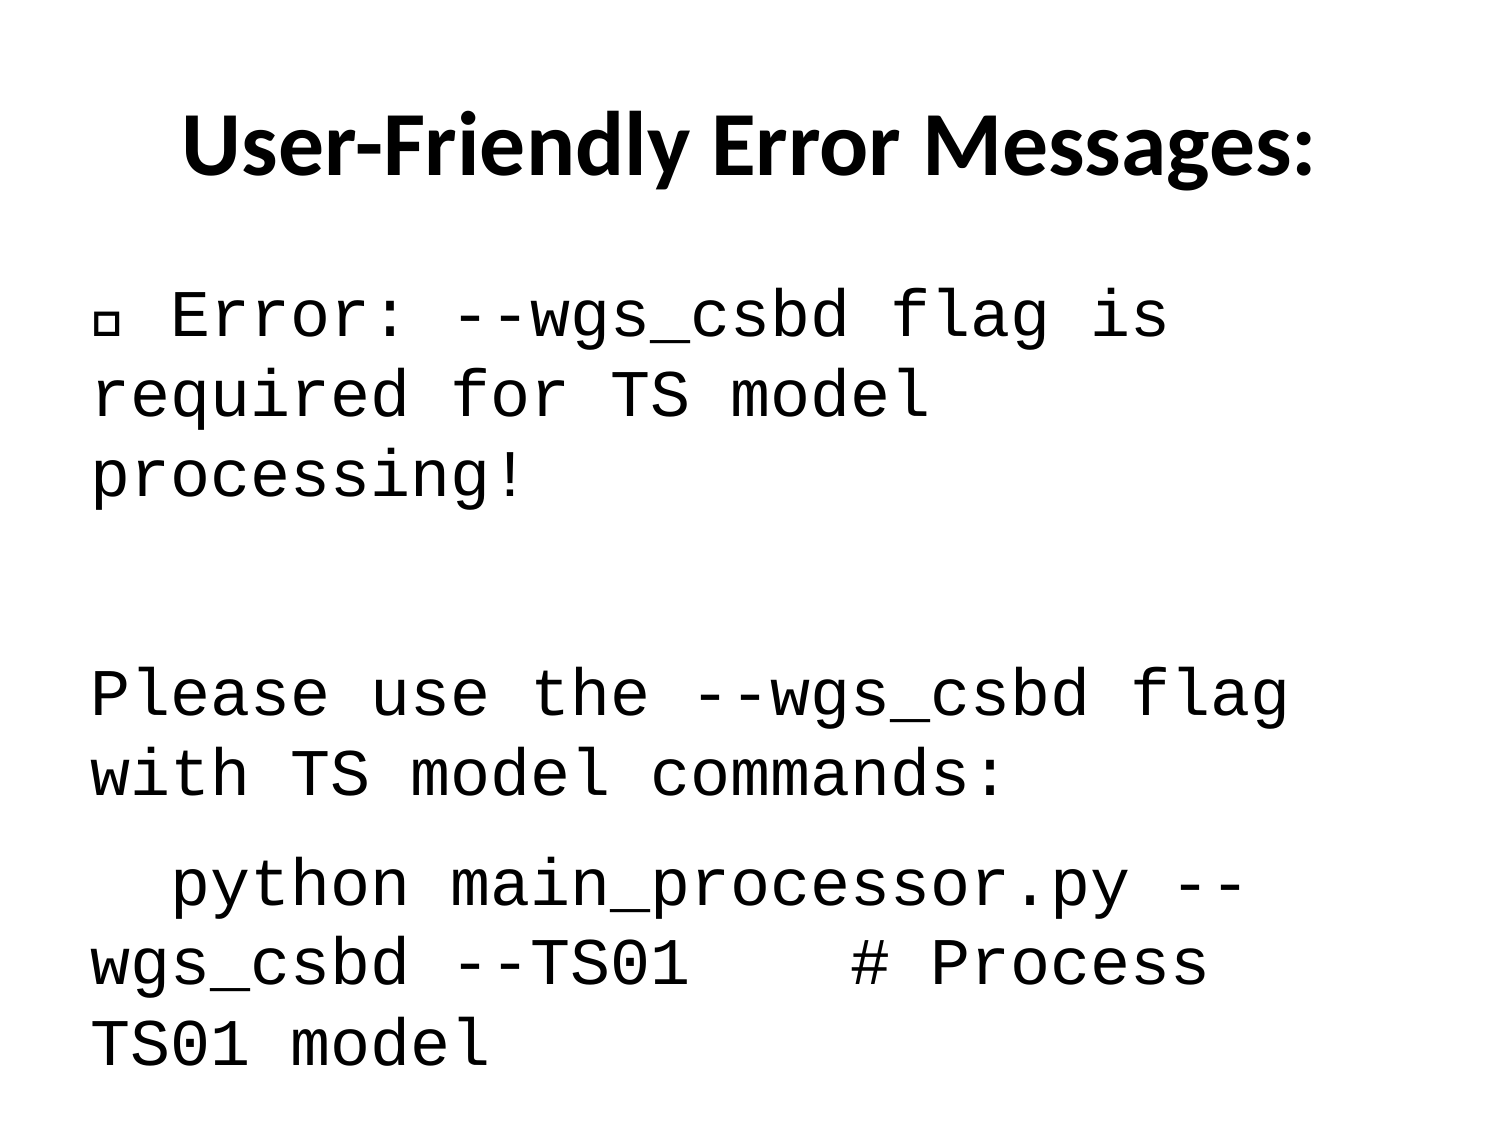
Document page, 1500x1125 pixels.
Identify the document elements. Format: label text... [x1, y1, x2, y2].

title User-Friendly Error Messages: [75, 45, 1425, 233]
list ❌ Error: --wgs_csbd flag is required for TS model processing! Please use the --wgs_csbd flag with TS model commands: python main_processor.py --wgs_csbd --TS01 # Process TS01 model python main_processor.py --wgs_csbd --TS02 # Process TS02 model python main_processor.py --wgs_csbd --all # Process all models [75, 262, 1425, 1005]
